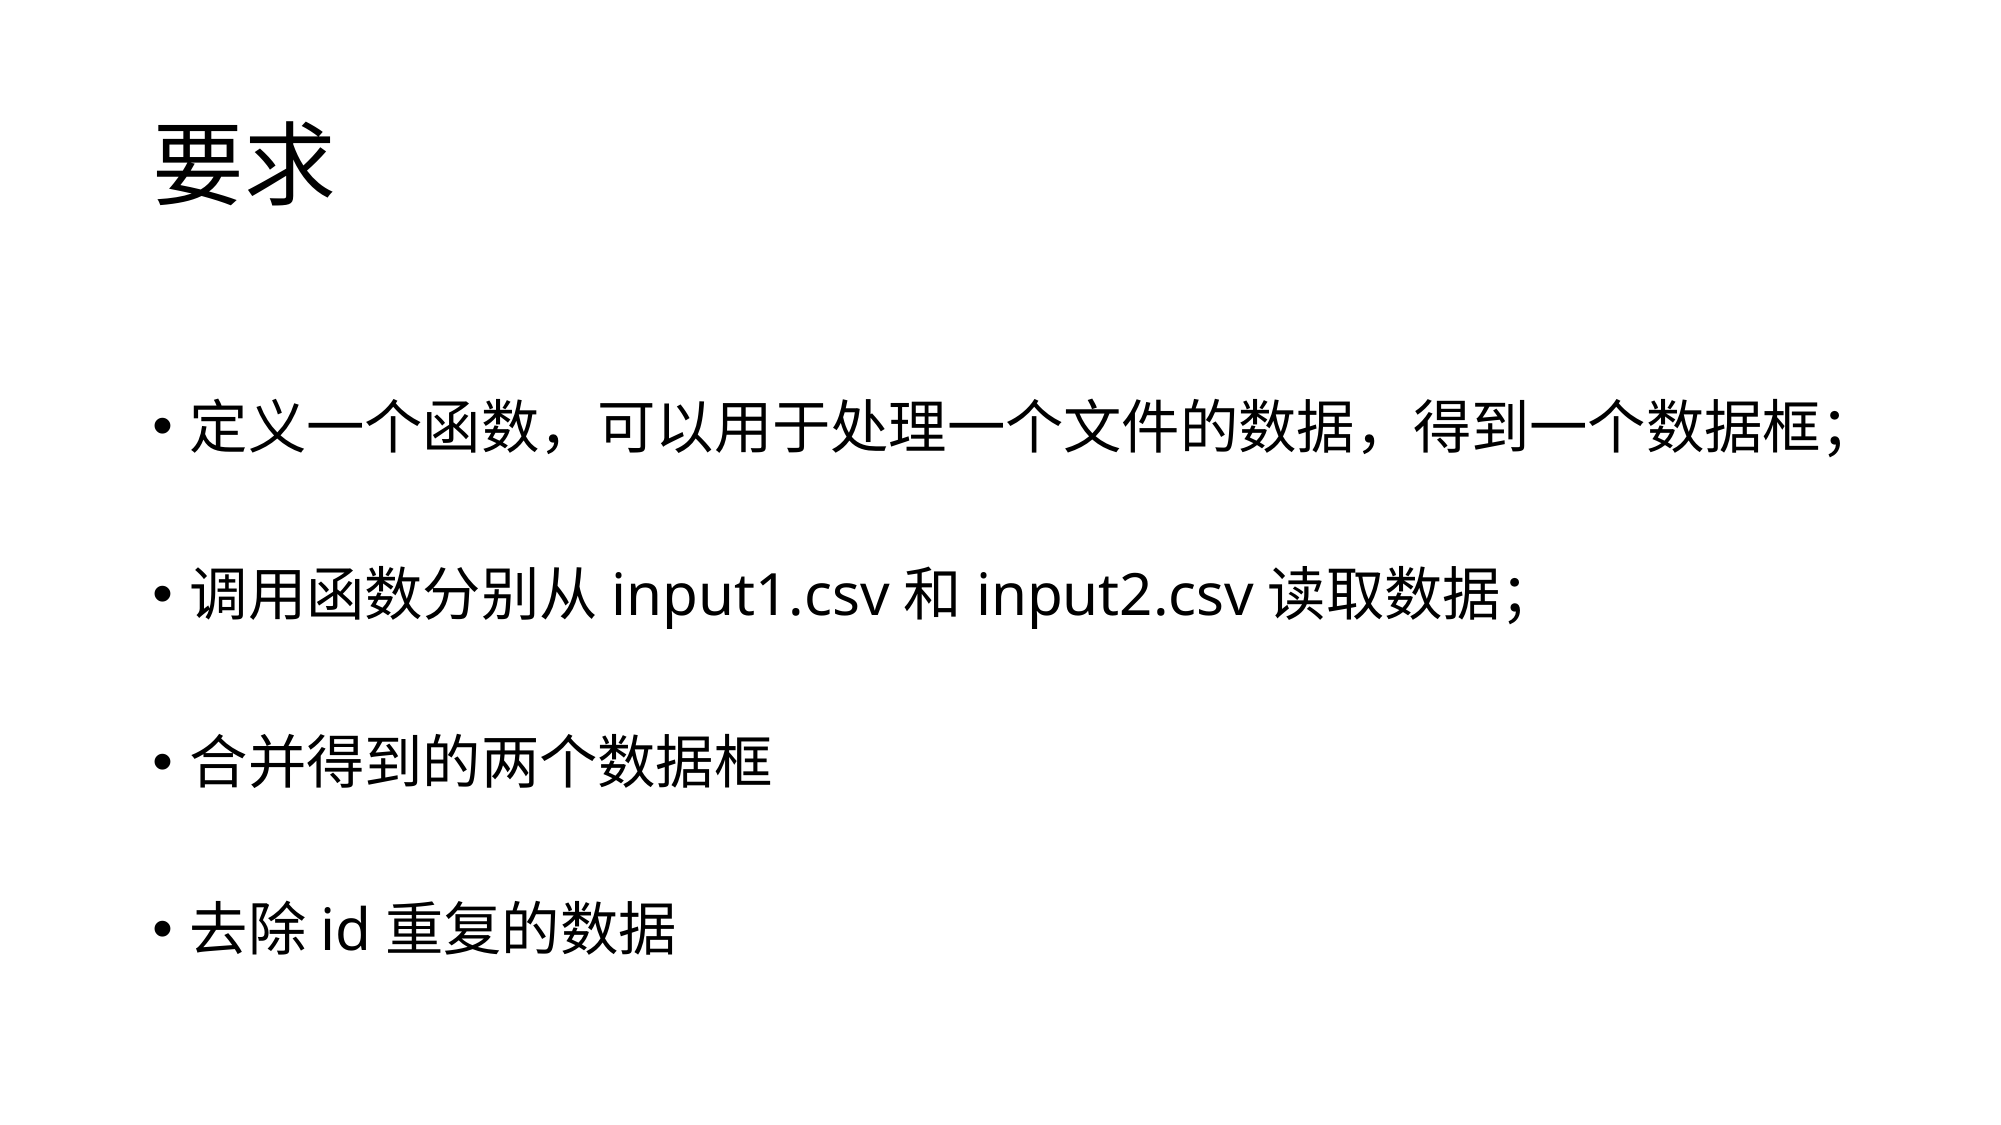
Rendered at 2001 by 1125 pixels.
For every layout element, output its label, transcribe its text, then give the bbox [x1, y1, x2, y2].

title 要求 [137, 59, 1863, 278]
list 定义一个函数，可以用于处理一个文件的数据，得到一个数据框； 调用函数分别从input1.csv和input2.csv读取数据； 合并得到的两个数据框 去除id重复的数据 [137, 299, 1863, 1014]
